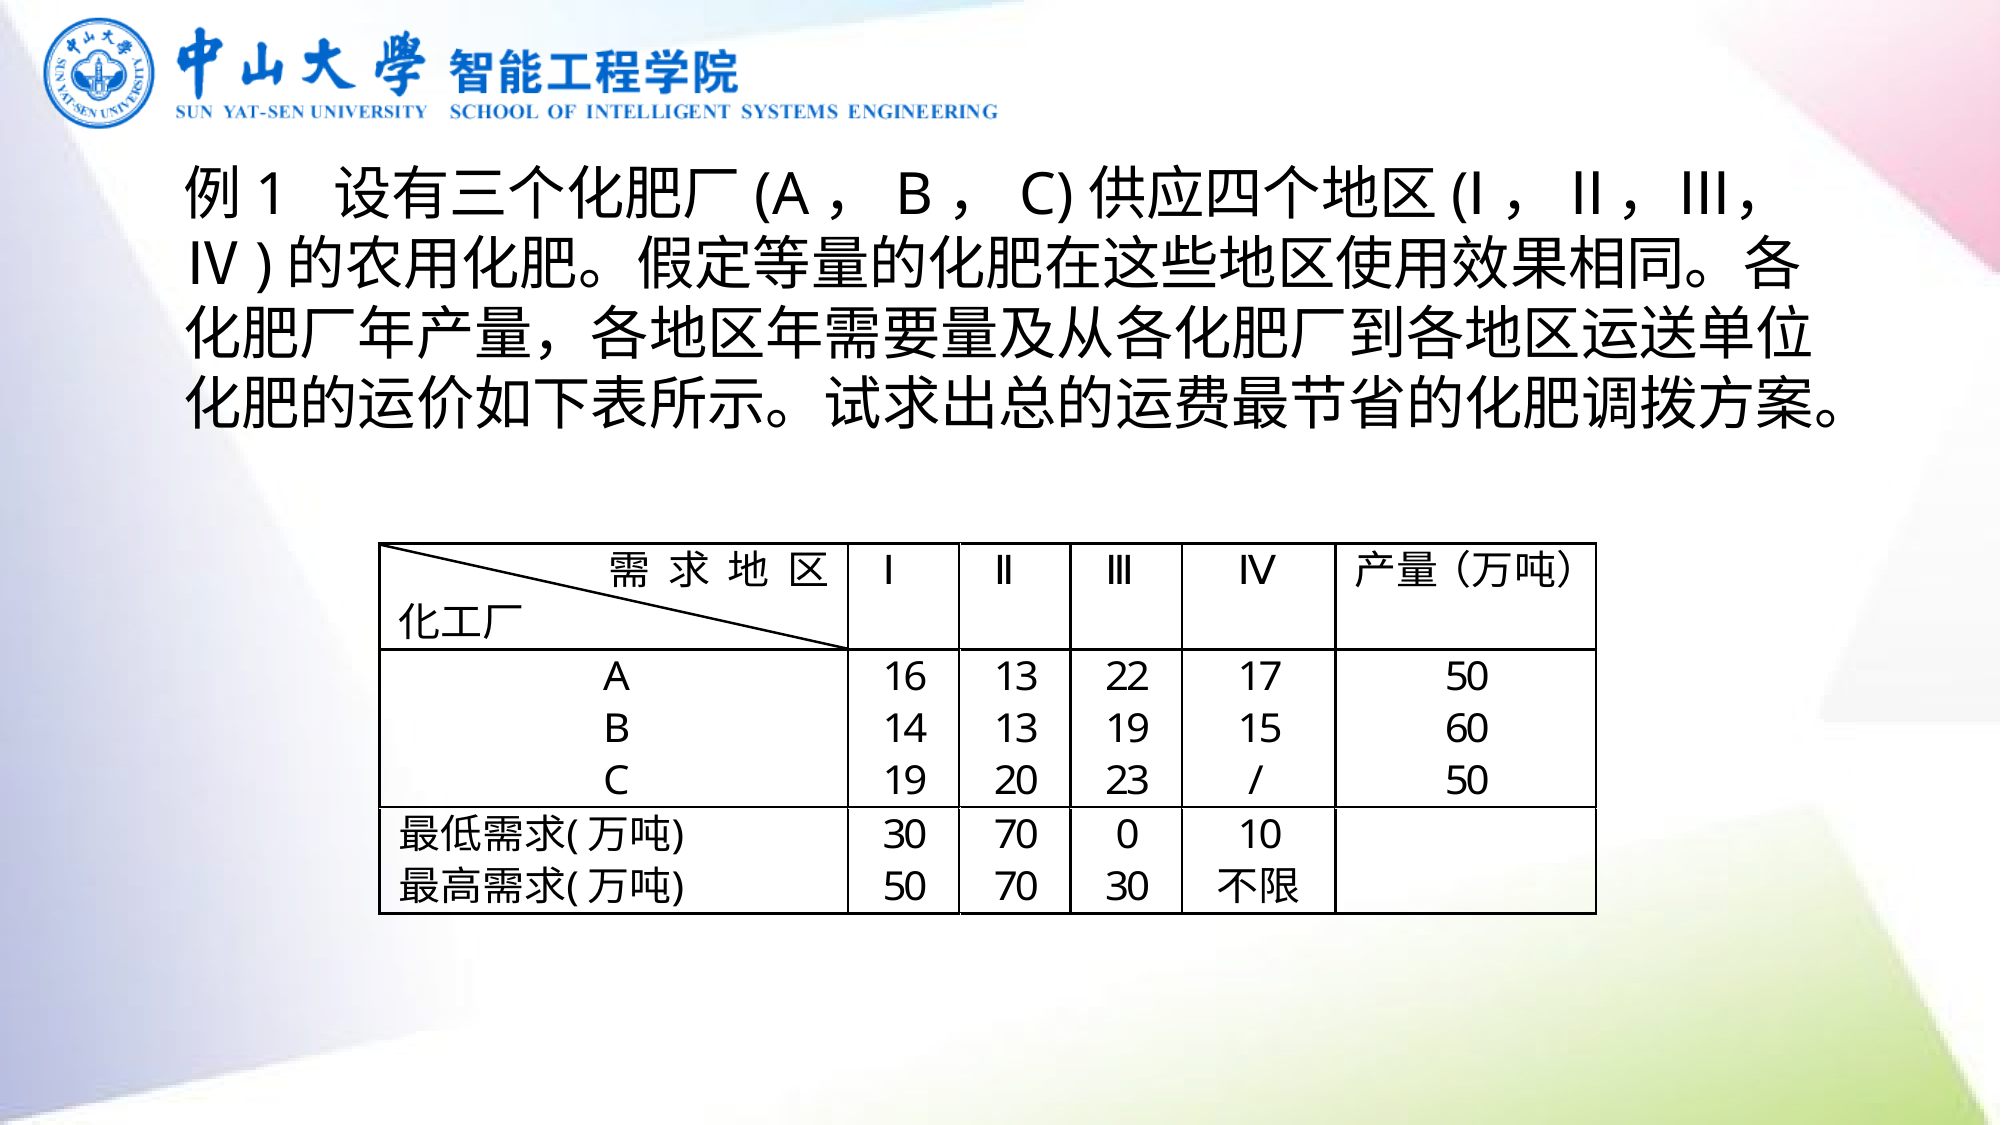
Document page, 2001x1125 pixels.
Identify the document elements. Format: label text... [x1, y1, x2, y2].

text_box 例1 设有三个化肥厂(A，B，C)供应四个地区(Ⅰ，Ⅱ，Ⅲ，Ⅳ)的农用化肥。假定等量的化肥在这些地区使用效果相同。各化肥厂年产量，各地区年需要量及从各化肥厂到各地区运送单位化肥的运价如下表所示。试求出总的运费最节省的化肥调拨方案。 [168, 148, 1832, 444]
picture [39, 0, 1000, 150]
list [378, 542, 1875, 968]
table_cell 4 [0, 0, 2000, 1125]
